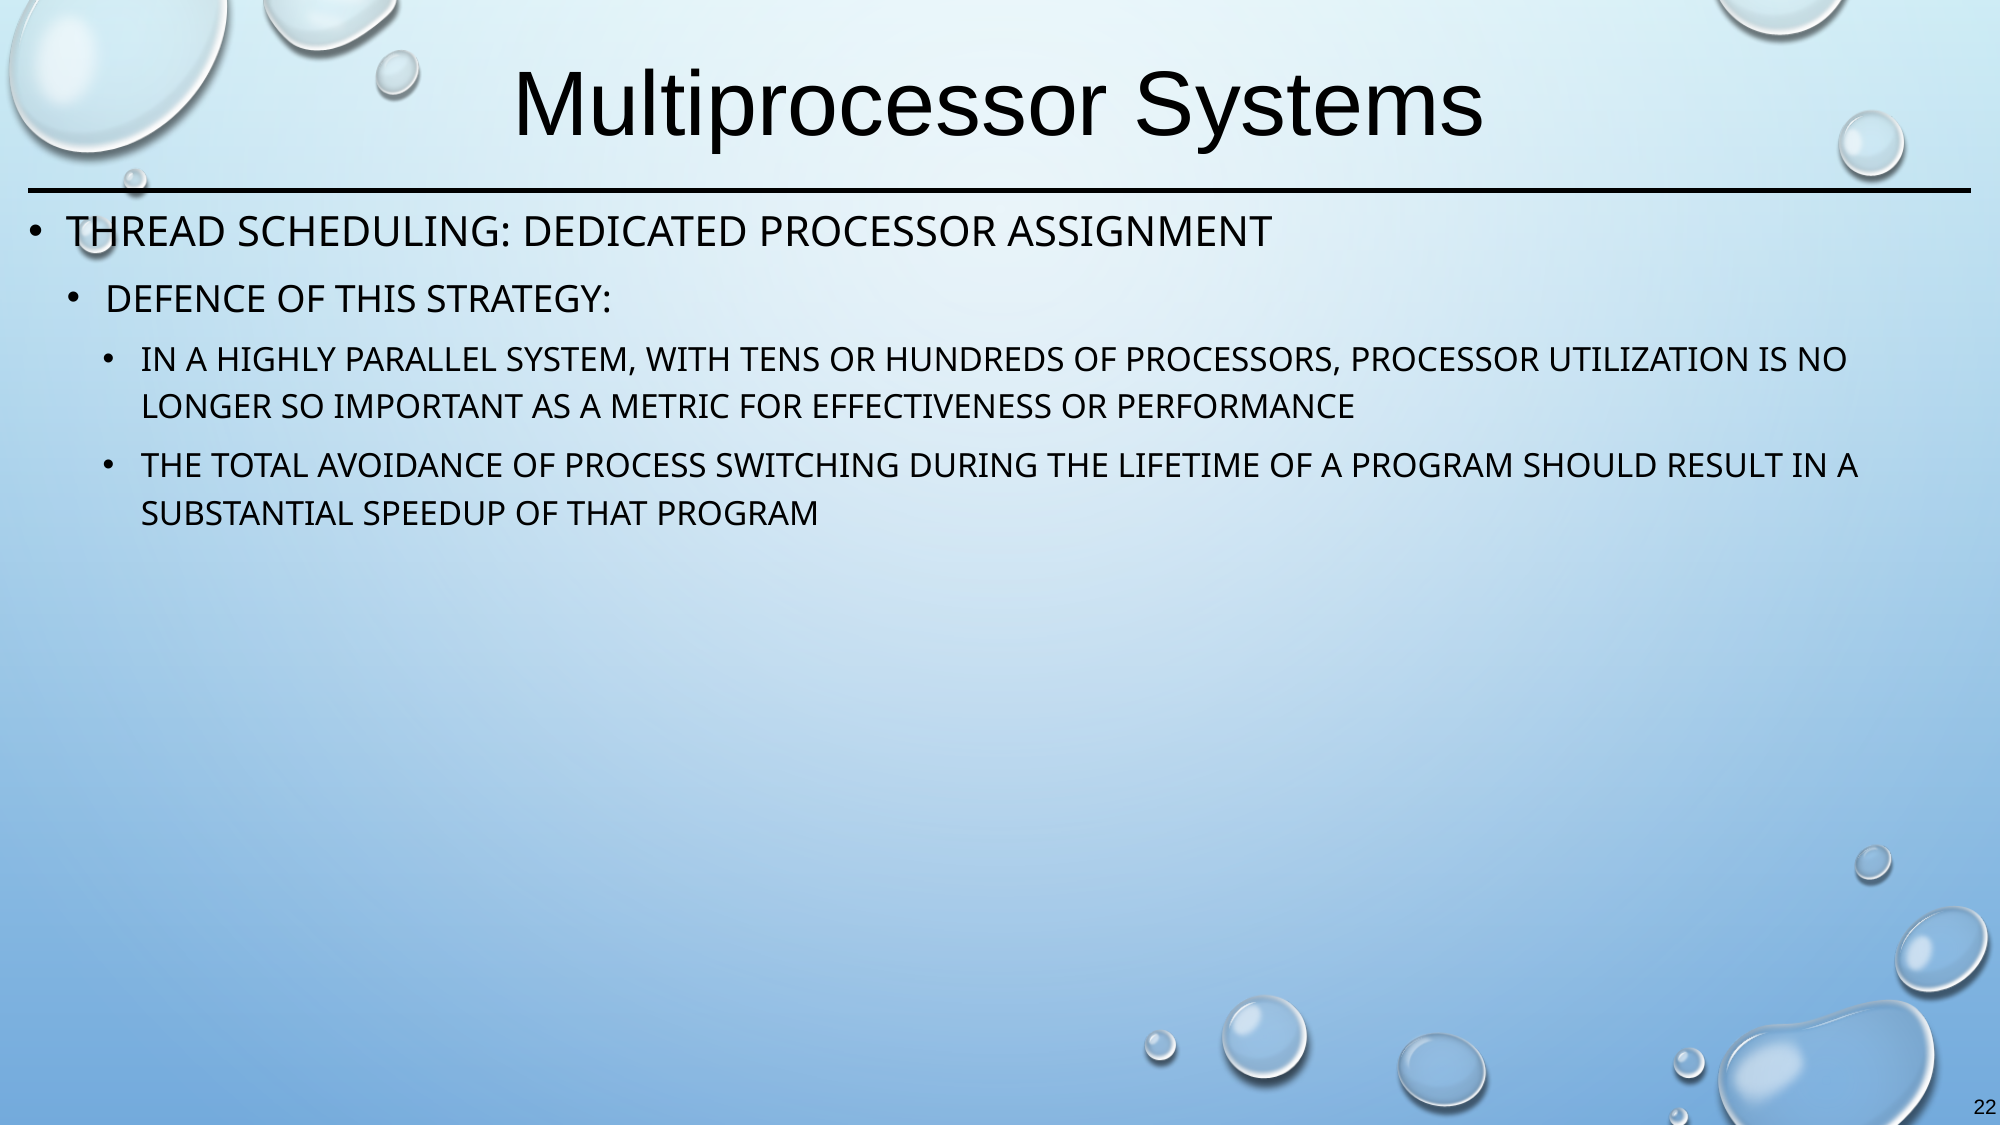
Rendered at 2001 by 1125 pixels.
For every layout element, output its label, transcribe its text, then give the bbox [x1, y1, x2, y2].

list Thread Scheduling: Dedicated Processor Assignment Defence of this strategy: in a highly parallel system, with tens or hundreds of processors, processor utilization is no longer so important as a metric for effectiveness or performance the total avoidance of process switching during the lifetime of a program should result in a substantial speedup of that program [28, 195, 1972, 1108]
slide_number 22 [1909, 1089, 2000, 1124]
picture [0, 0, 2000, 1125]
title Multiprocessor Systems [28, 25, 1972, 187]
